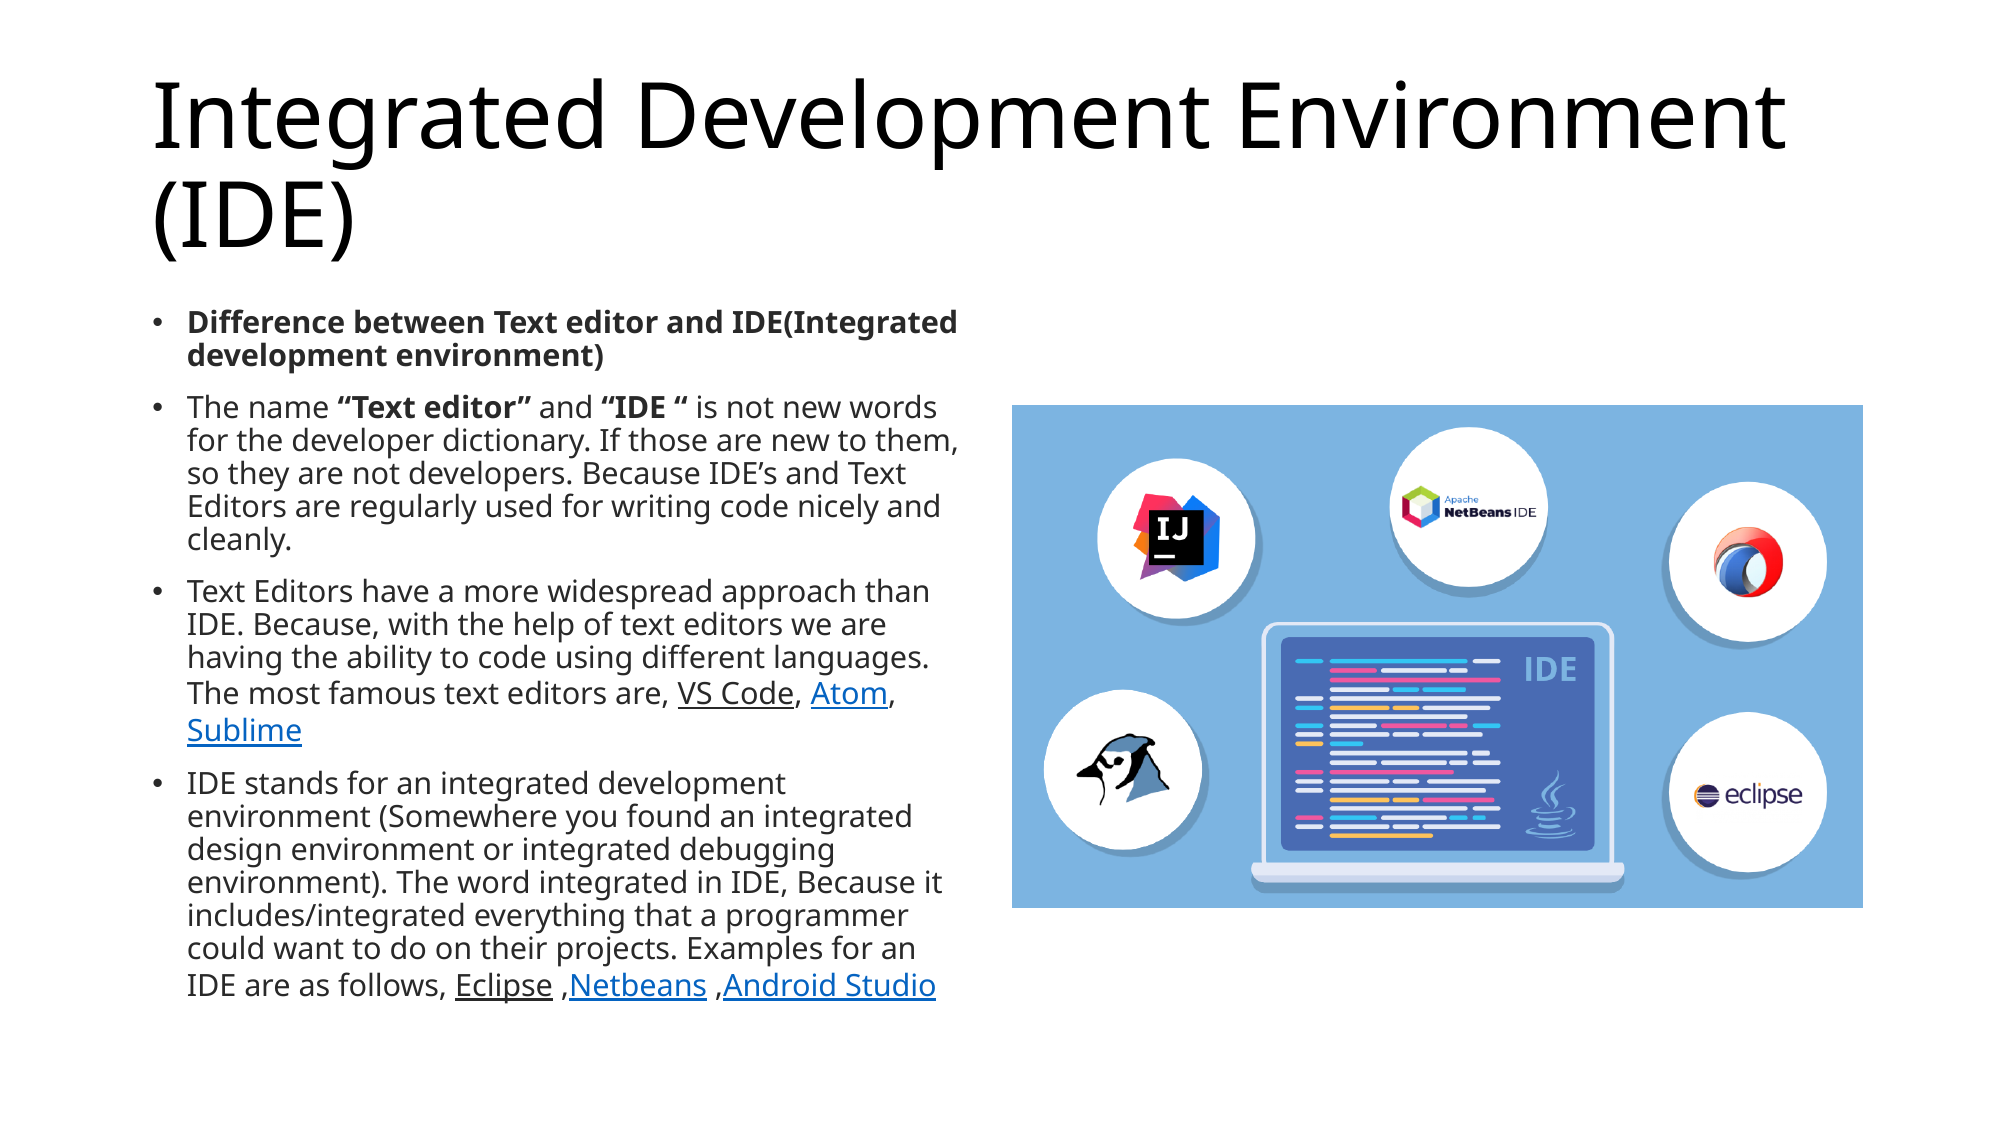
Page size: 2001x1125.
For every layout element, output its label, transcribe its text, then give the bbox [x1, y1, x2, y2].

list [1012, 405, 1863, 908]
title Integrated Development Environment (IDE) [137, 59, 1863, 278]
list Difference between Text editor and IDE(Integrated development environment) The name “Text editor” and “IDE “ is not new words for the developer dictionary. If those are new to them, so they are not developers. Because IDE’s and Text Editors are regularly used for writing code nicely and cleanly. Text Editors have a more widespread approach than IDE. Because, with the help of text editors we are having the ability to code using different languages. The most famous text editors are, VS Code, Atom, Sublime IDE stands for an integrated development environment (Somewhere you found an integrated design environment or integrated debugging environment). The word integrated in IDE, Because it includes/integrated everything that a programmer could want to do on their projects. Examples for an IDE are as follows, Eclipse ,Netbeans ,Android Studio [137, 299, 988, 1014]
